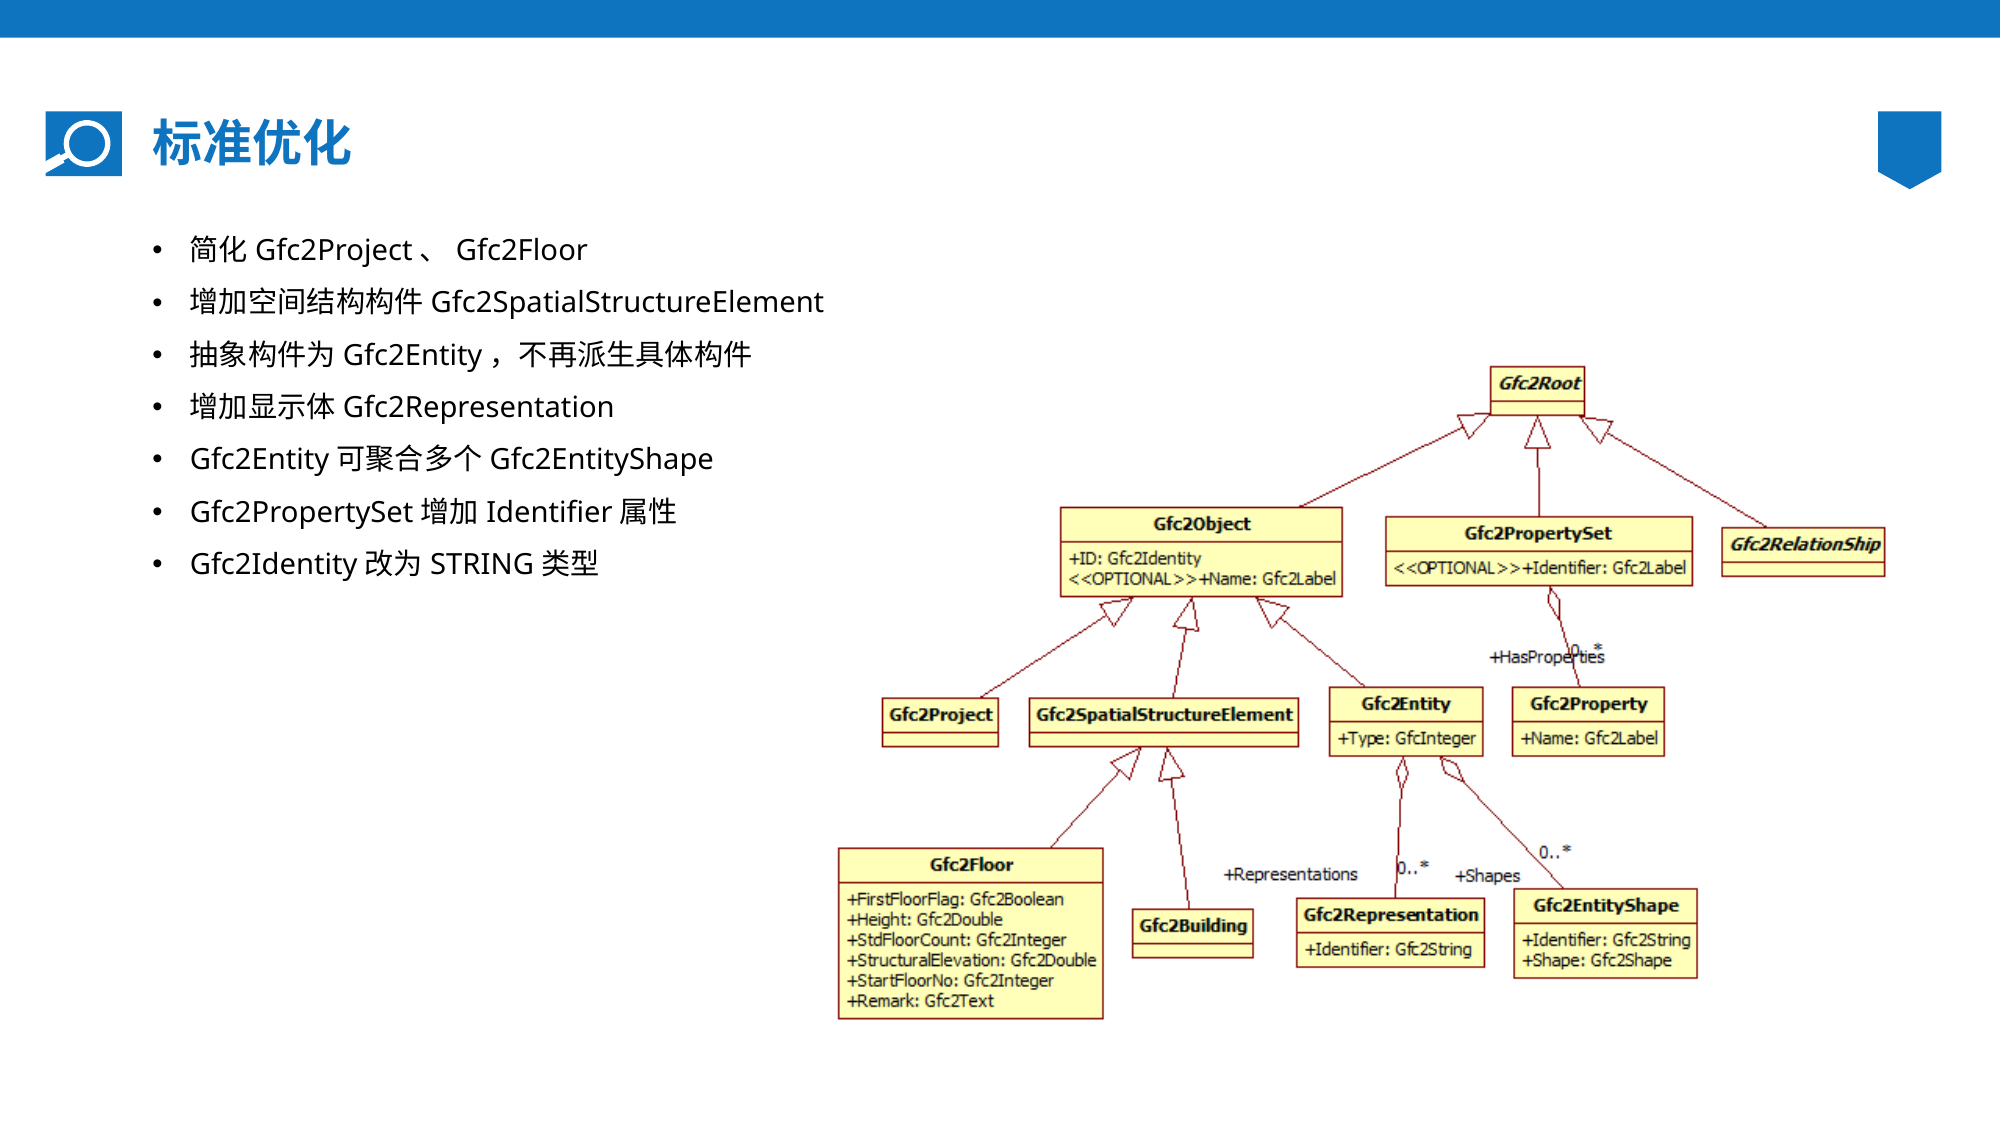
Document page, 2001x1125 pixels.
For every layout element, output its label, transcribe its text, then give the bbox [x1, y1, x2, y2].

picture [807, 335, 1917, 1051]
title 标准优化 [137, 111, 1863, 176]
list 简化Gfc2Project、Gfc2Floor 增加空间结构构件Gfc2SpatialStructureElement 抽象构件为Gfc2Entity，不再派生具体构件 增加显示体Gfc2Representation Gfc2Entity可聚合多个Gfc2EntityShape Gfc2PropertySet增加Identifier属性 Gfc2Identity改为STRING类型 [137, 228, 1863, 1027]
